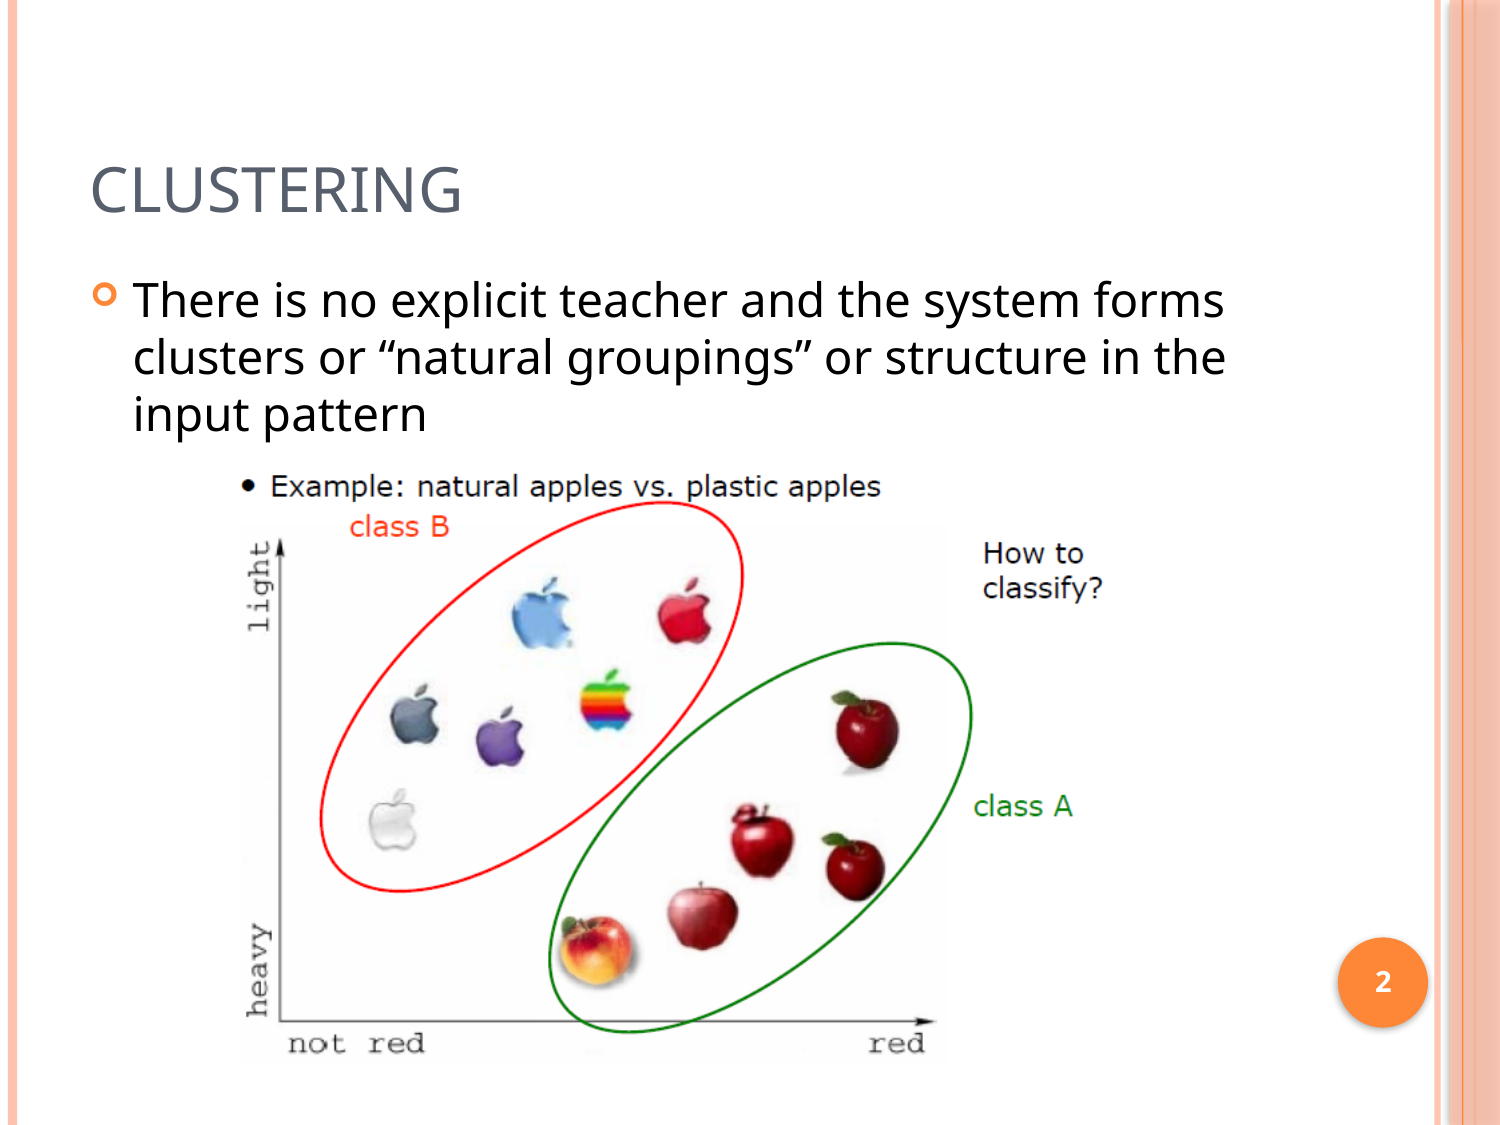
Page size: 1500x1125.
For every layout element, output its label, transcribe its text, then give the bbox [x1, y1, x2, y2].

picture [224, 461, 1131, 1085]
title CLUSTERING [75, 45, 1300, 233]
slide_number 2 [1333, 940, 1434, 1026]
list There is no explicit teacher and the system forms clusters or “natural groupings” or structure in the input pattern [74, 262, 1351, 451]
